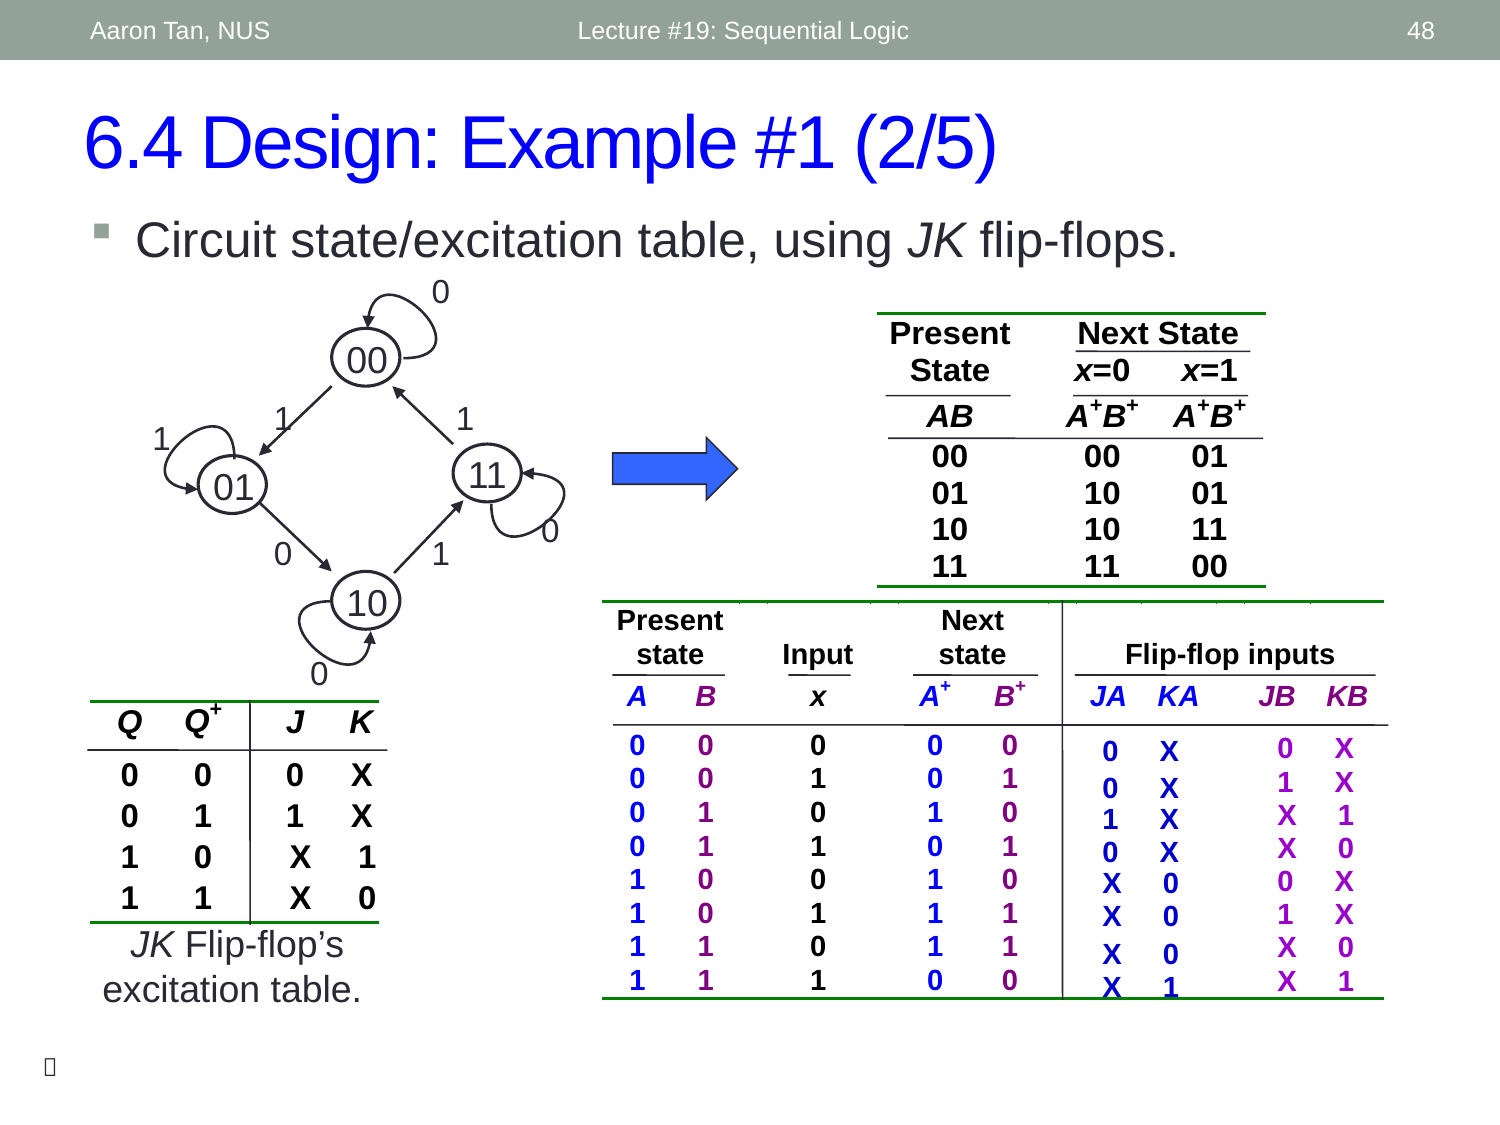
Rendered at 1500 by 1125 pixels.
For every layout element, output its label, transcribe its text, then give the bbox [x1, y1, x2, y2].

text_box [862, 312, 1274, 596]
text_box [74, 699, 388, 1018]
title 6.4 Design: Example #1 (2/5) [68, 86, 1450, 192]
text_box [612, 437, 738, 500]
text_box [137, 262, 575, 700]
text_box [586, 599, 1389, 1027]
footer Lecture #19: Sequential Logic [562, 3, 1238, 57]
slide_number 48 [1308, 3, 1450, 57]
text_box  [24, 1050, 75, 1083]
slide_number Aaron Tan, NUS [75, 3, 550, 57]
text_box Circuit state/excitation table, using JK flip-flops. [74, 200, 1425, 294]
